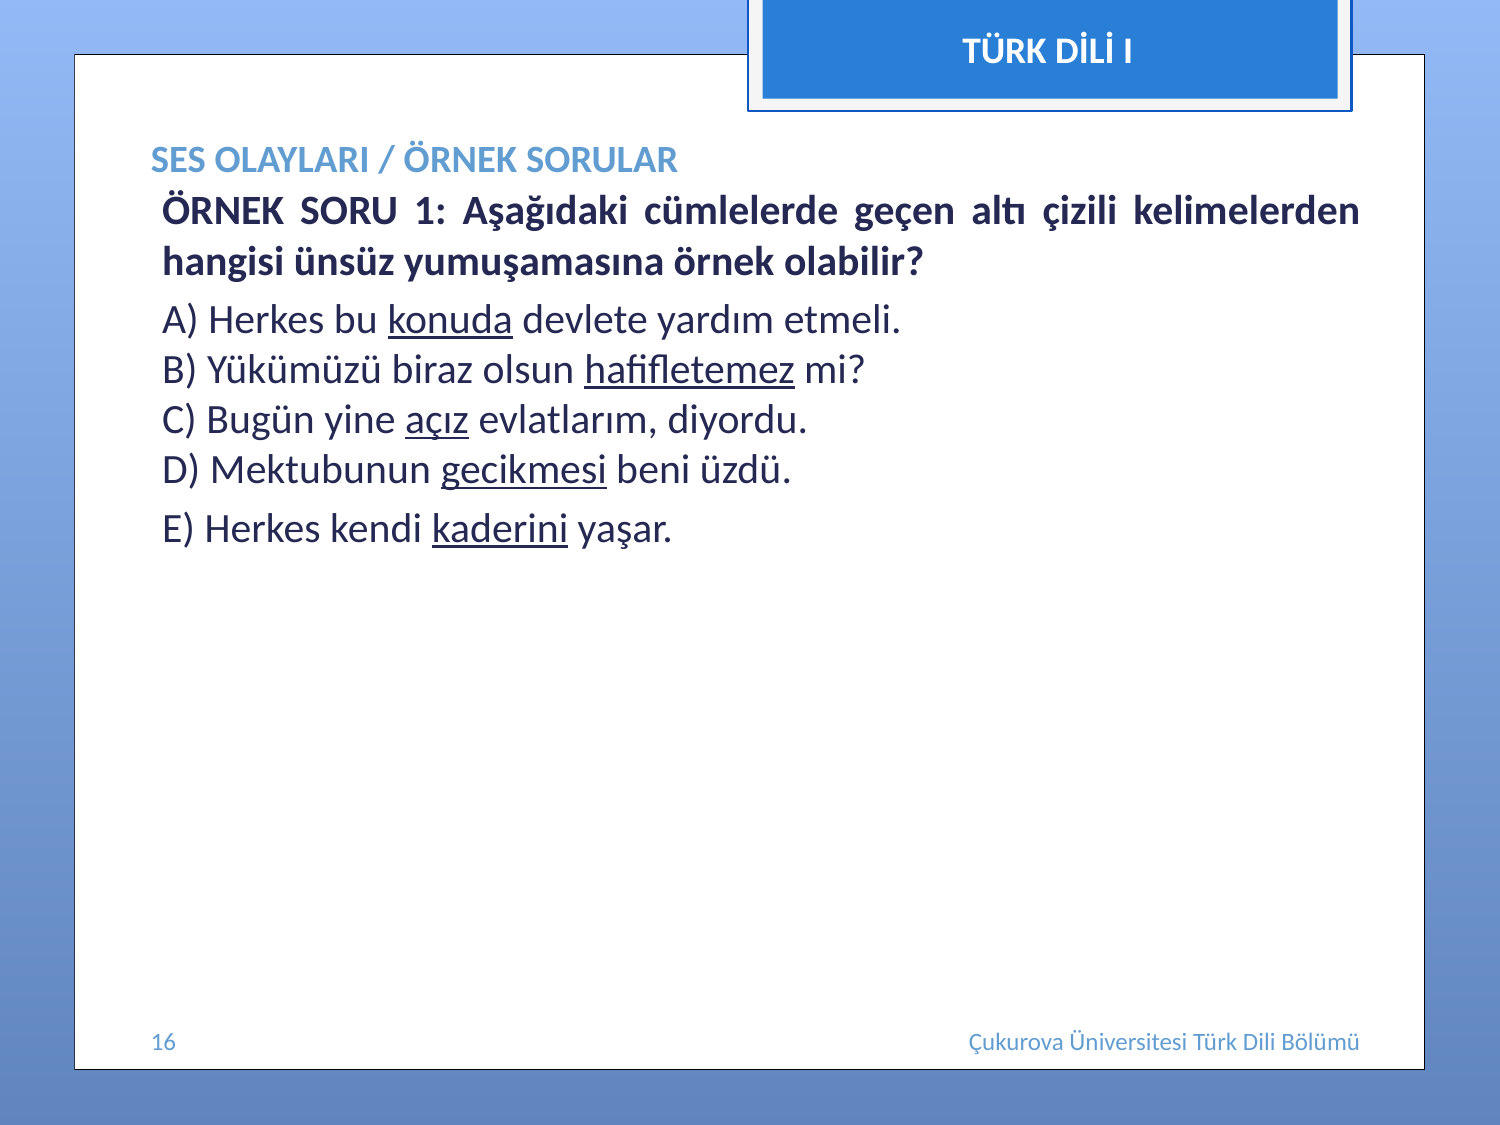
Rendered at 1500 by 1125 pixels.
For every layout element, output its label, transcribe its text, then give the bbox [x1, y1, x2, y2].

footer Çukurova Üniversitesi Türk Dili Bölümü [355, 1010, 1376, 1071]
title SES OLAYLARI / ÖRNEK SORULAR [135, 125, 1376, 175]
slide_number 16 [135, 1010, 355, 1071]
list ÖRNEK SORU 1: Aşağıdaki cümlelerde geçen altı çizili kelimelerden hangisi ünsüz yumuşamasına örnek olabilir? A) Herkes bu konuda devlete yardım etmeli. B) Yükümüzü biraz olsun hafifletemez mi? C) Bugün yine açız evlatlarım, diyordu. D) Mektubunun gecikmesi beni üzdü. E) Herkes kendi kaderini yaşar. [135, 175, 1376, 1010]
slide_number TÜRK DİLİ I [761, 18, 1334, 79]
